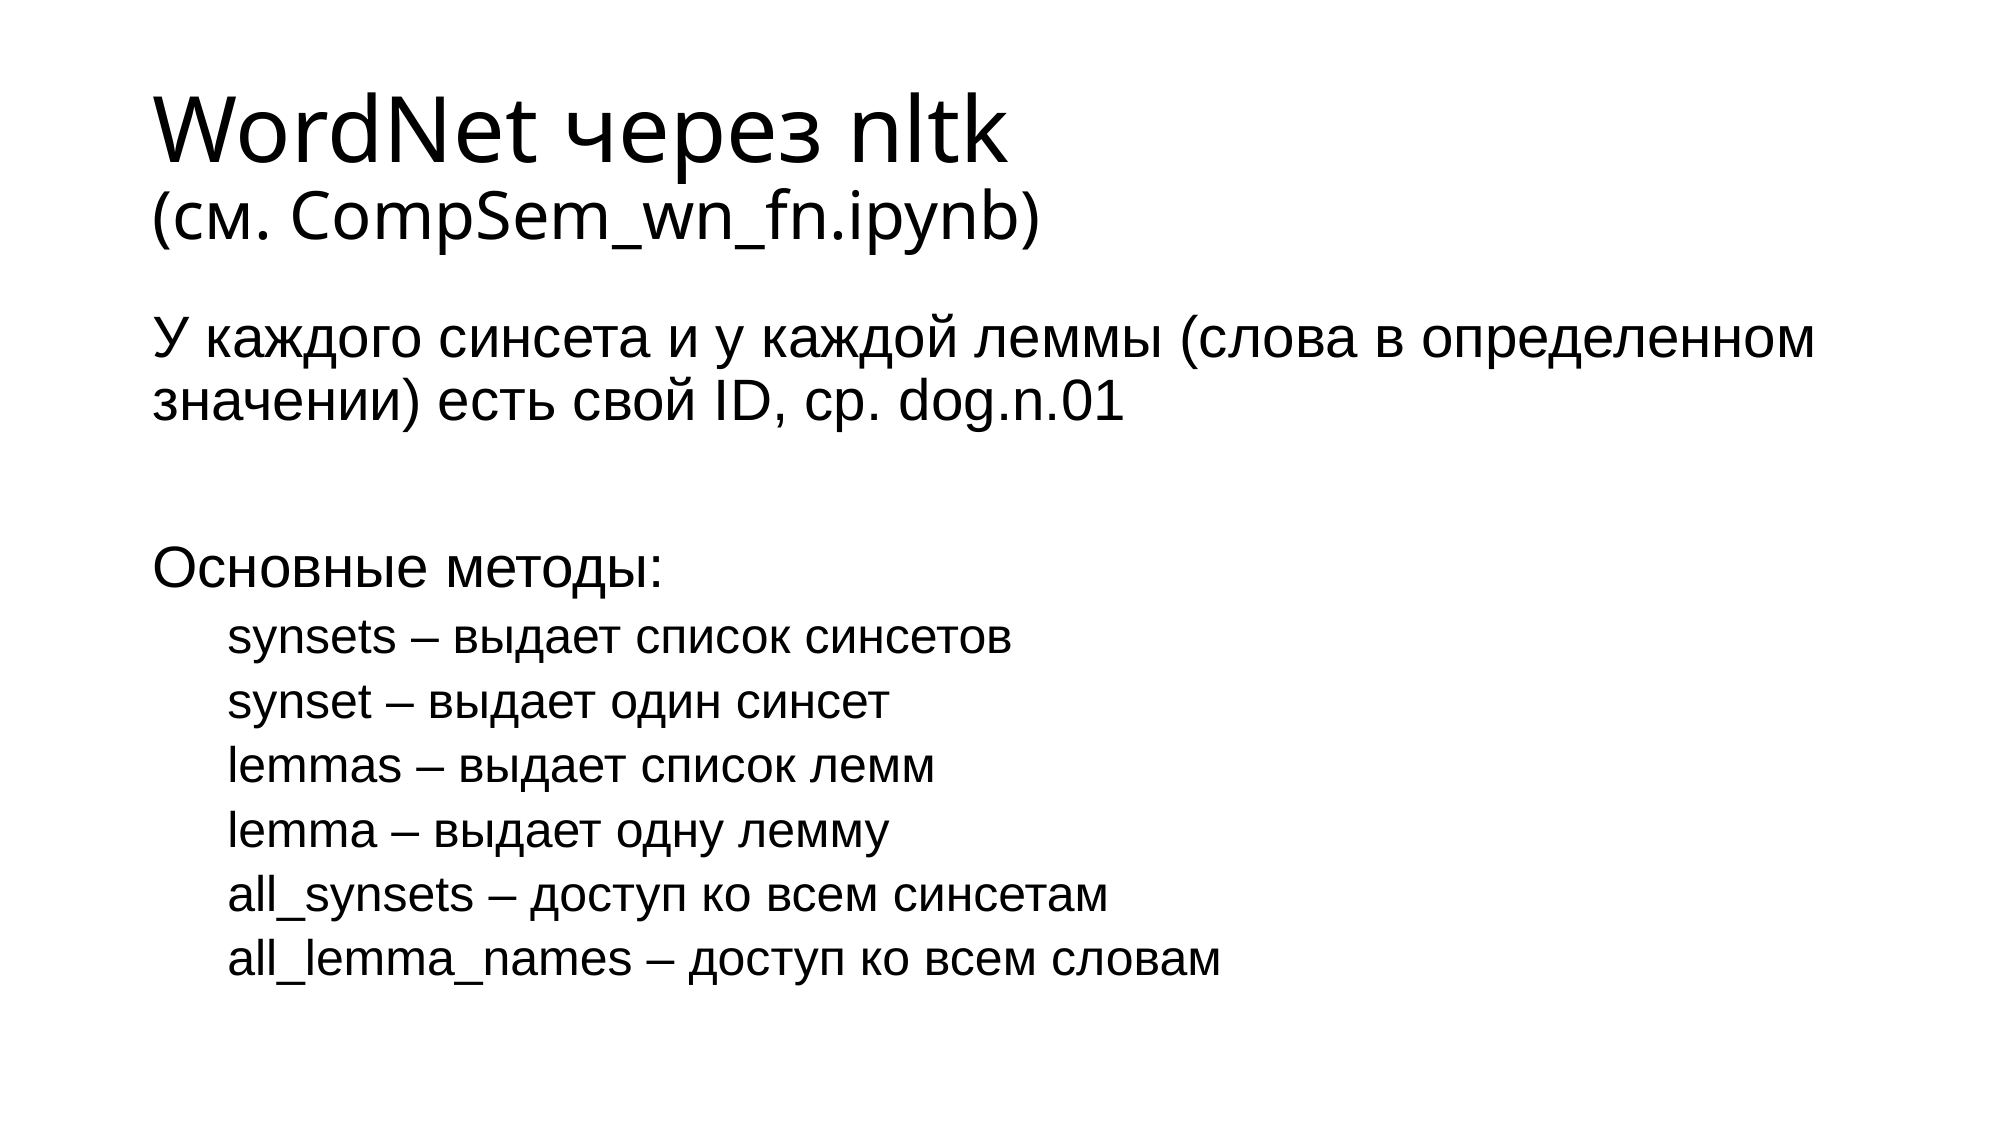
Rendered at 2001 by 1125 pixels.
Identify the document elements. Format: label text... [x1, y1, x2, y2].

title WordNet через nltk (см. CompSem_wn_fn.ipynb) [137, 59, 1863, 278]
list У каждого синсета и у каждой леммы (слова в определенном значении) есть свой ID, ср. dog.n.01 Основные методы: synsets – выдает список синсетов synset – выдает один синсет lemmas – выдает список лемм lemma – выдает одну лемму all_synsets – доступ ко всем синсетам all_lemma_names – доступ ко всем словам [137, 299, 1863, 1014]
